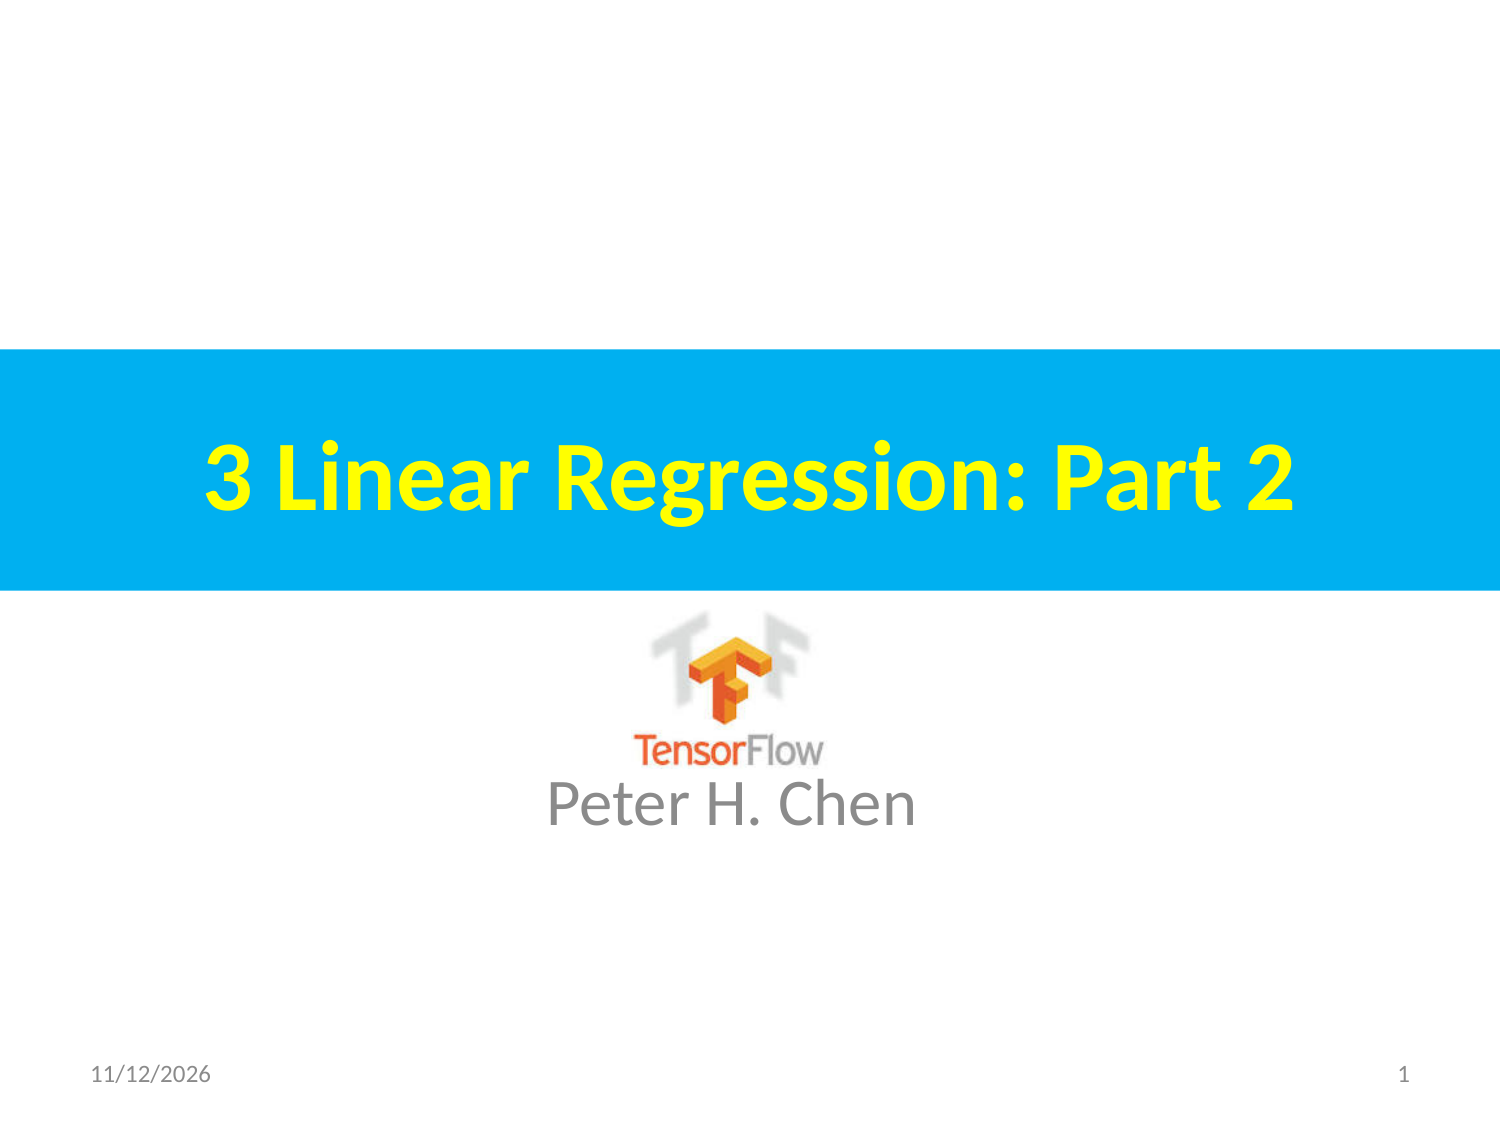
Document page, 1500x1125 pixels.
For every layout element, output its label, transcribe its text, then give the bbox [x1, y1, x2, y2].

subtitle Peter H. Chen [206, 751, 1257, 866]
title 3 Linear Regression: Part 2 [0, 349, 1500, 591]
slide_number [75, 1042, 425, 1103]
picture [631, 609, 830, 773]
slide_number 1 [1074, 1042, 1425, 1103]
